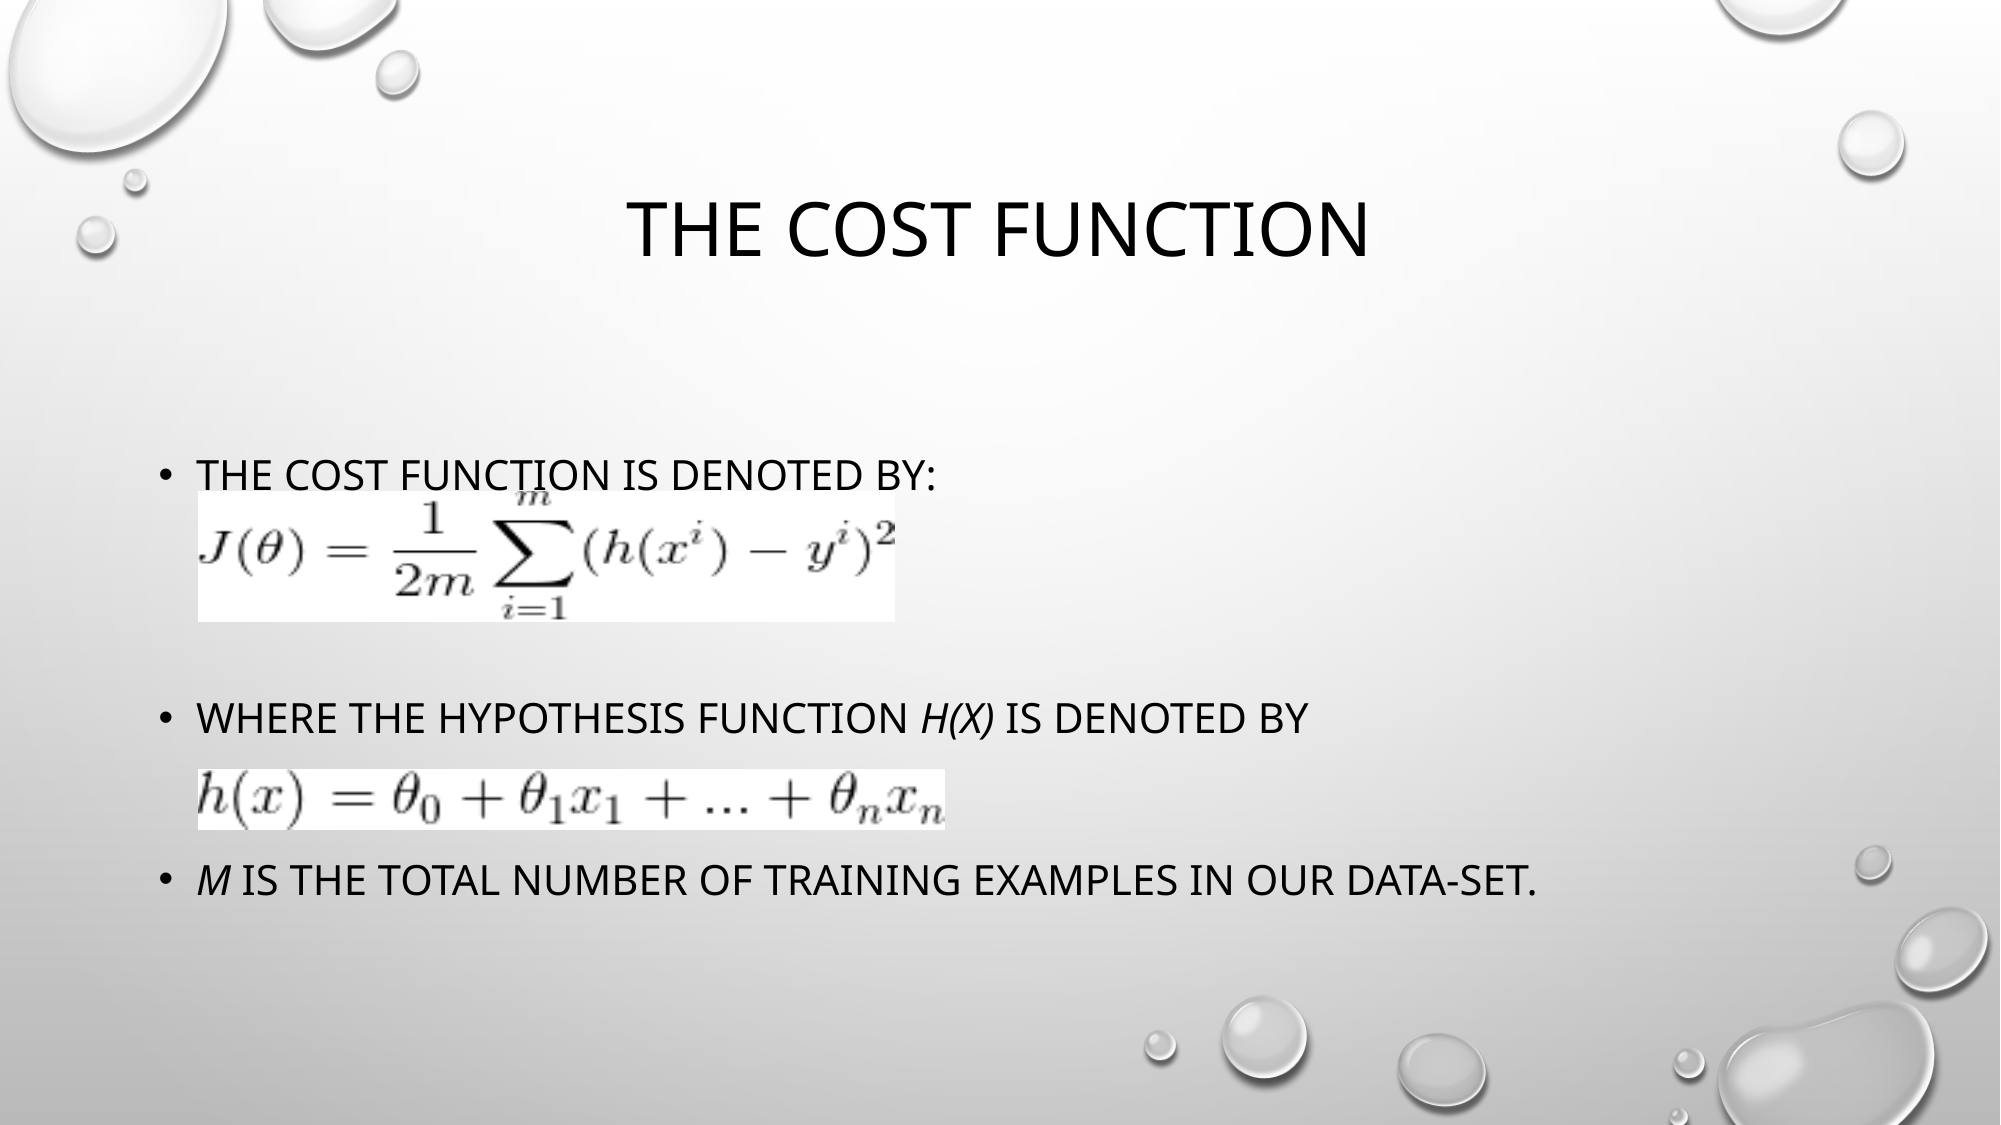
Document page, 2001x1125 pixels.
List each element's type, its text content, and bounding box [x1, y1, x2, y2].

title The cost function [149, 101, 1851, 364]
list The cost function is denoted by: where the hypothesis function h(x) is denoted by m is the total number of training examples in our data-set. [143, 431, 1850, 950]
picture [0, 0, 2000, 1125]
